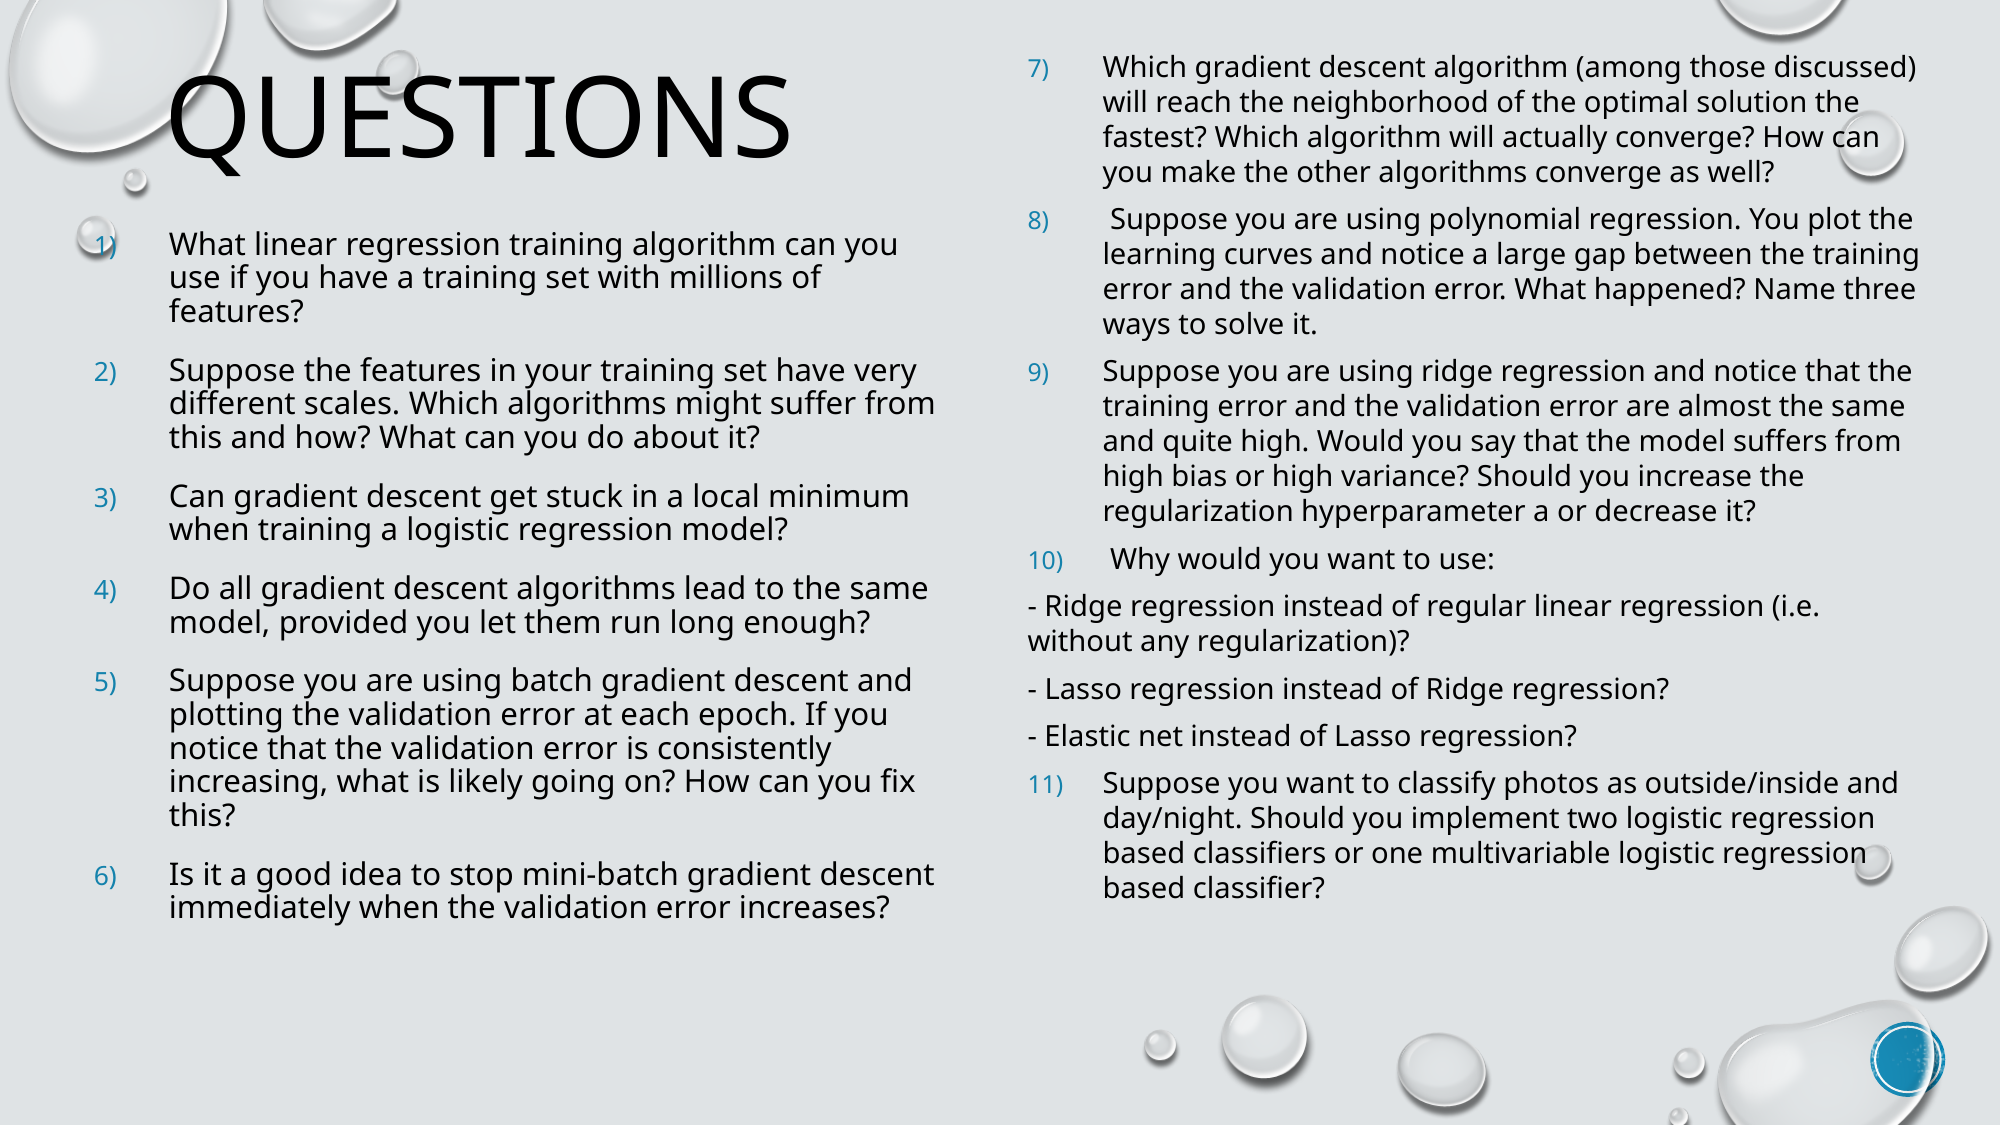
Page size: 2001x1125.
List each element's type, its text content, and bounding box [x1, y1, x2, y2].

list What linear regression training algorithm can you use if you have a training set with millions of features? Suppose the features in your training set have very different scales. Which algorithms might suffer from this and how? What can you do about it? Can gradient descent get stuck in a local minimum when training a logistic regression model? Do all gradient descent algorithms lead to the same model, provided you let them run long enough? Suppose you are using batch gradient descent and plotting the validation error at each epoch. If you notice that the validation error is consistently increasing, what is likely going on? How can you fix this? Is it a good idea to stop mini-batch gradient descent immediately when the validation error increases? [79, 220, 961, 984]
list Which gradient descent algorithm (among those discussed) will reach the neighborhood of the optimal solution the fastest? Which algorithm will actually converge? How can you make the other algorithms converge as well? Suppose you are using polynomial regression. You plot the learning curves and notice a large gap between the training error and the validation error. What happened? Name three ways to solve it. Suppose you are using ridge regression and notice that the training error and the validation error are almost the same and quite high. Would you say that the model suffers from high bias or high variance? Should you increase the regularization hyperparameter a or decrease it? Why would you want to use: - Ridge regression instead of regular linear regression (i.e. without any regularization)? - Lasso regression instead of Ridge regression? - Elastic net instead of Lasso regression? Suppose you want to classify photos as outside/inside and day/night. Should you implement two logistic regression based classifiers or one multivariable logistic regression based classifier? [1012, 40, 1945, 1057]
picture [0, 0, 2000, 1125]
title Questions [149, 40, 1012, 203]
